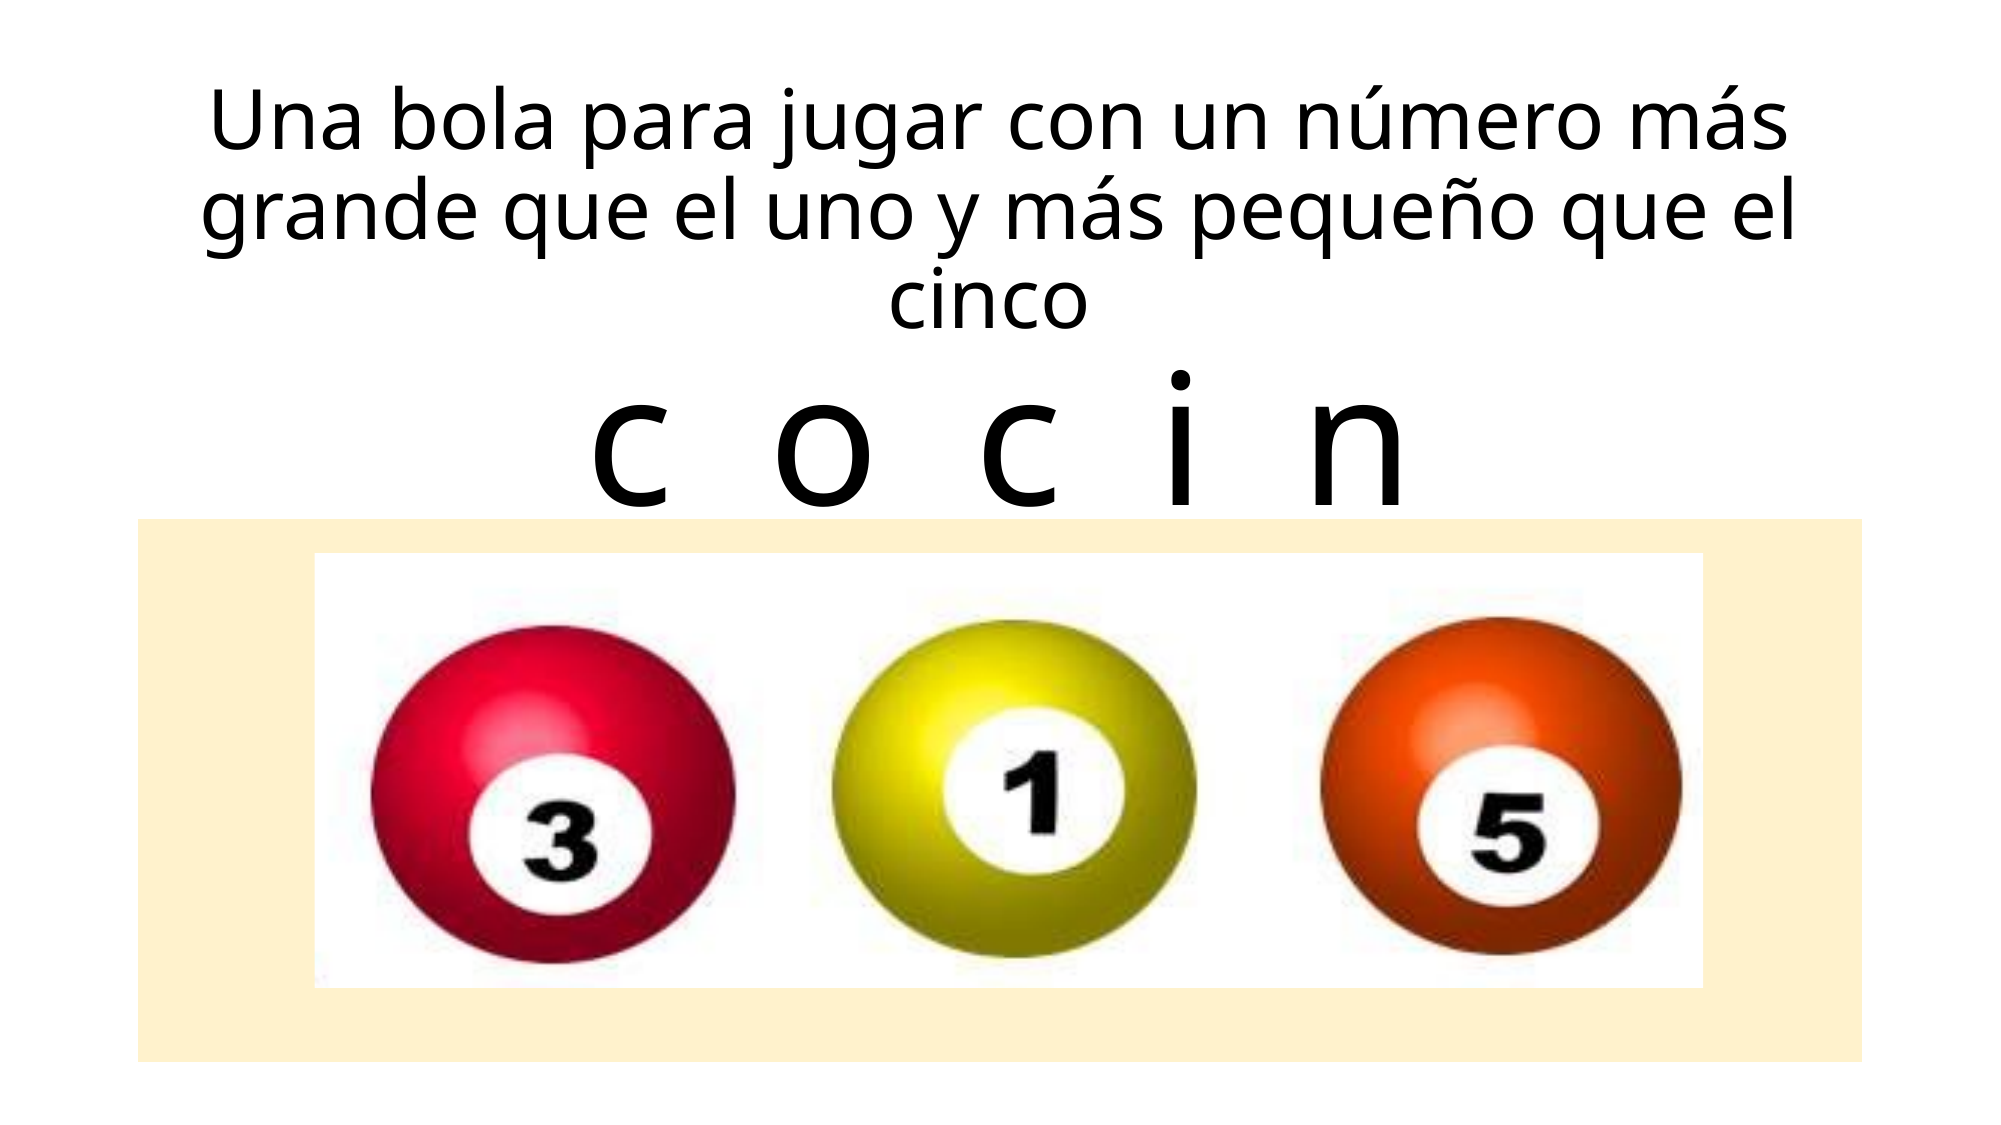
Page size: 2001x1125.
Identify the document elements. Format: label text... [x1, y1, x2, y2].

table_header [138, 519, 1862, 1062]
title Una bola para jugar con un número más grande que el uno y más pequeño que el cinco c o c i n [137, 59, 1863, 517]
picture [314, 553, 1704, 988]
